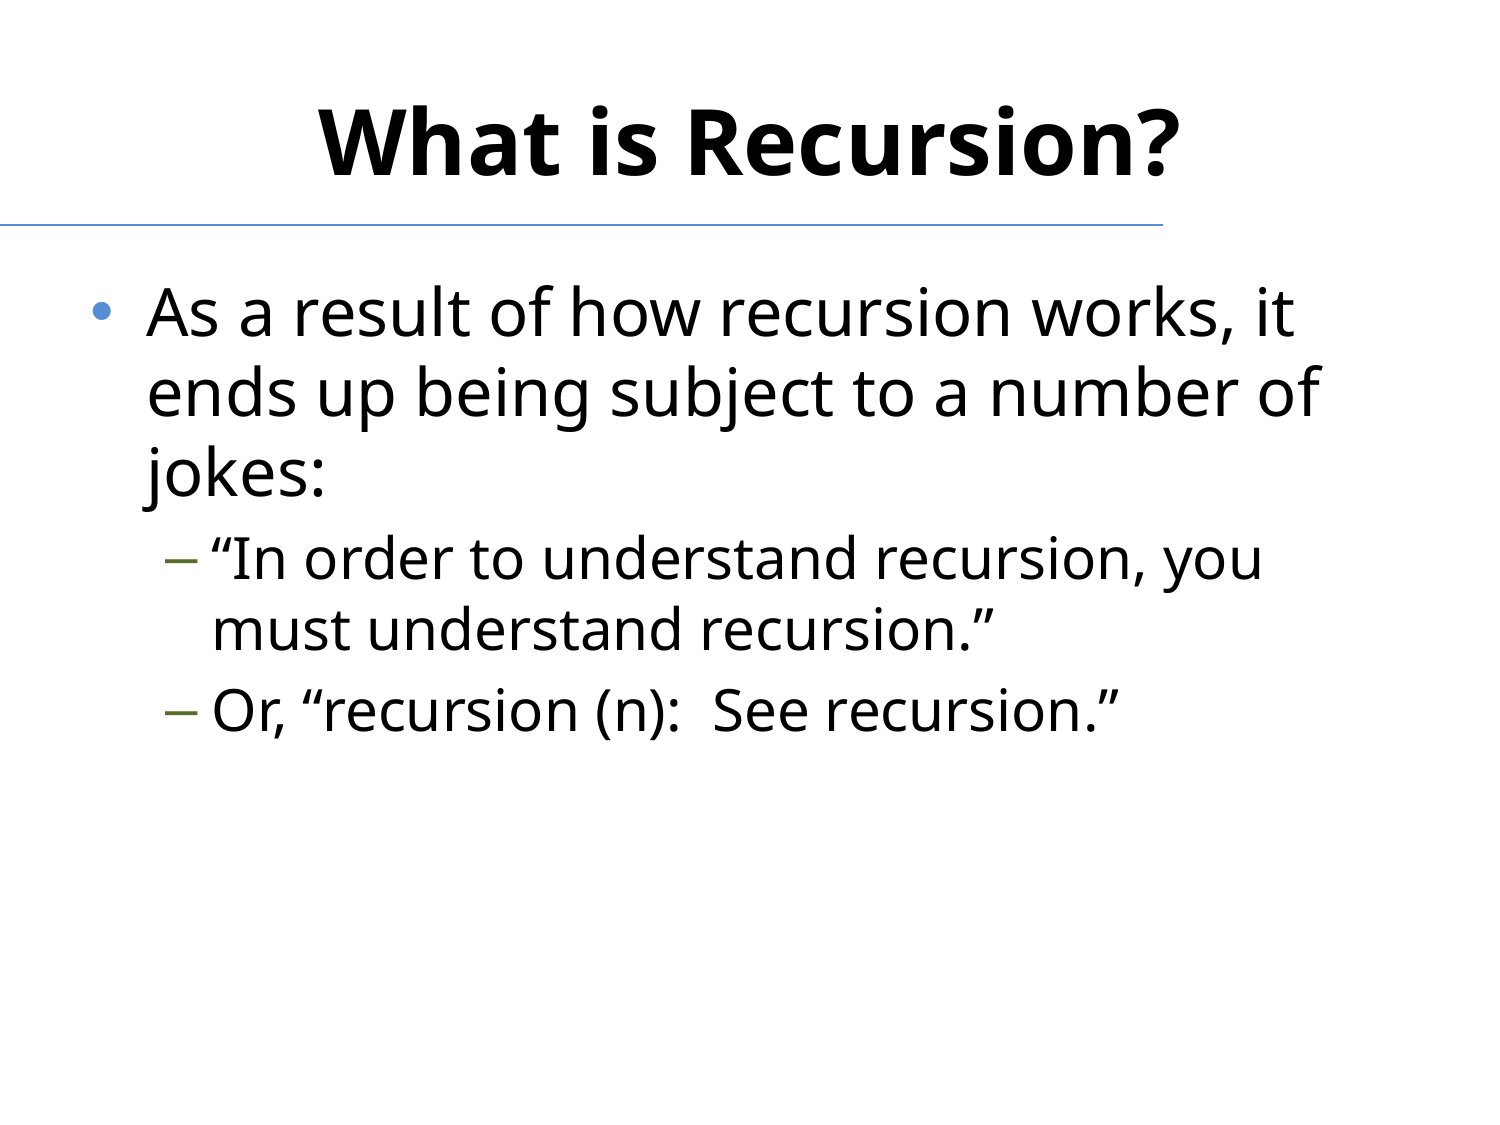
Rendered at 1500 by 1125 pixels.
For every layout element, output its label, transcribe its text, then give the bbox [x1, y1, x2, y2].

list As a result of how recursion works, it ends up being subject to a number of jokes: “In order to understand recursion, you must understand recursion.” Or, “recursion (n): See recursion.” [75, 262, 1425, 1005]
title What is Recursion? [75, 45, 1425, 233]
